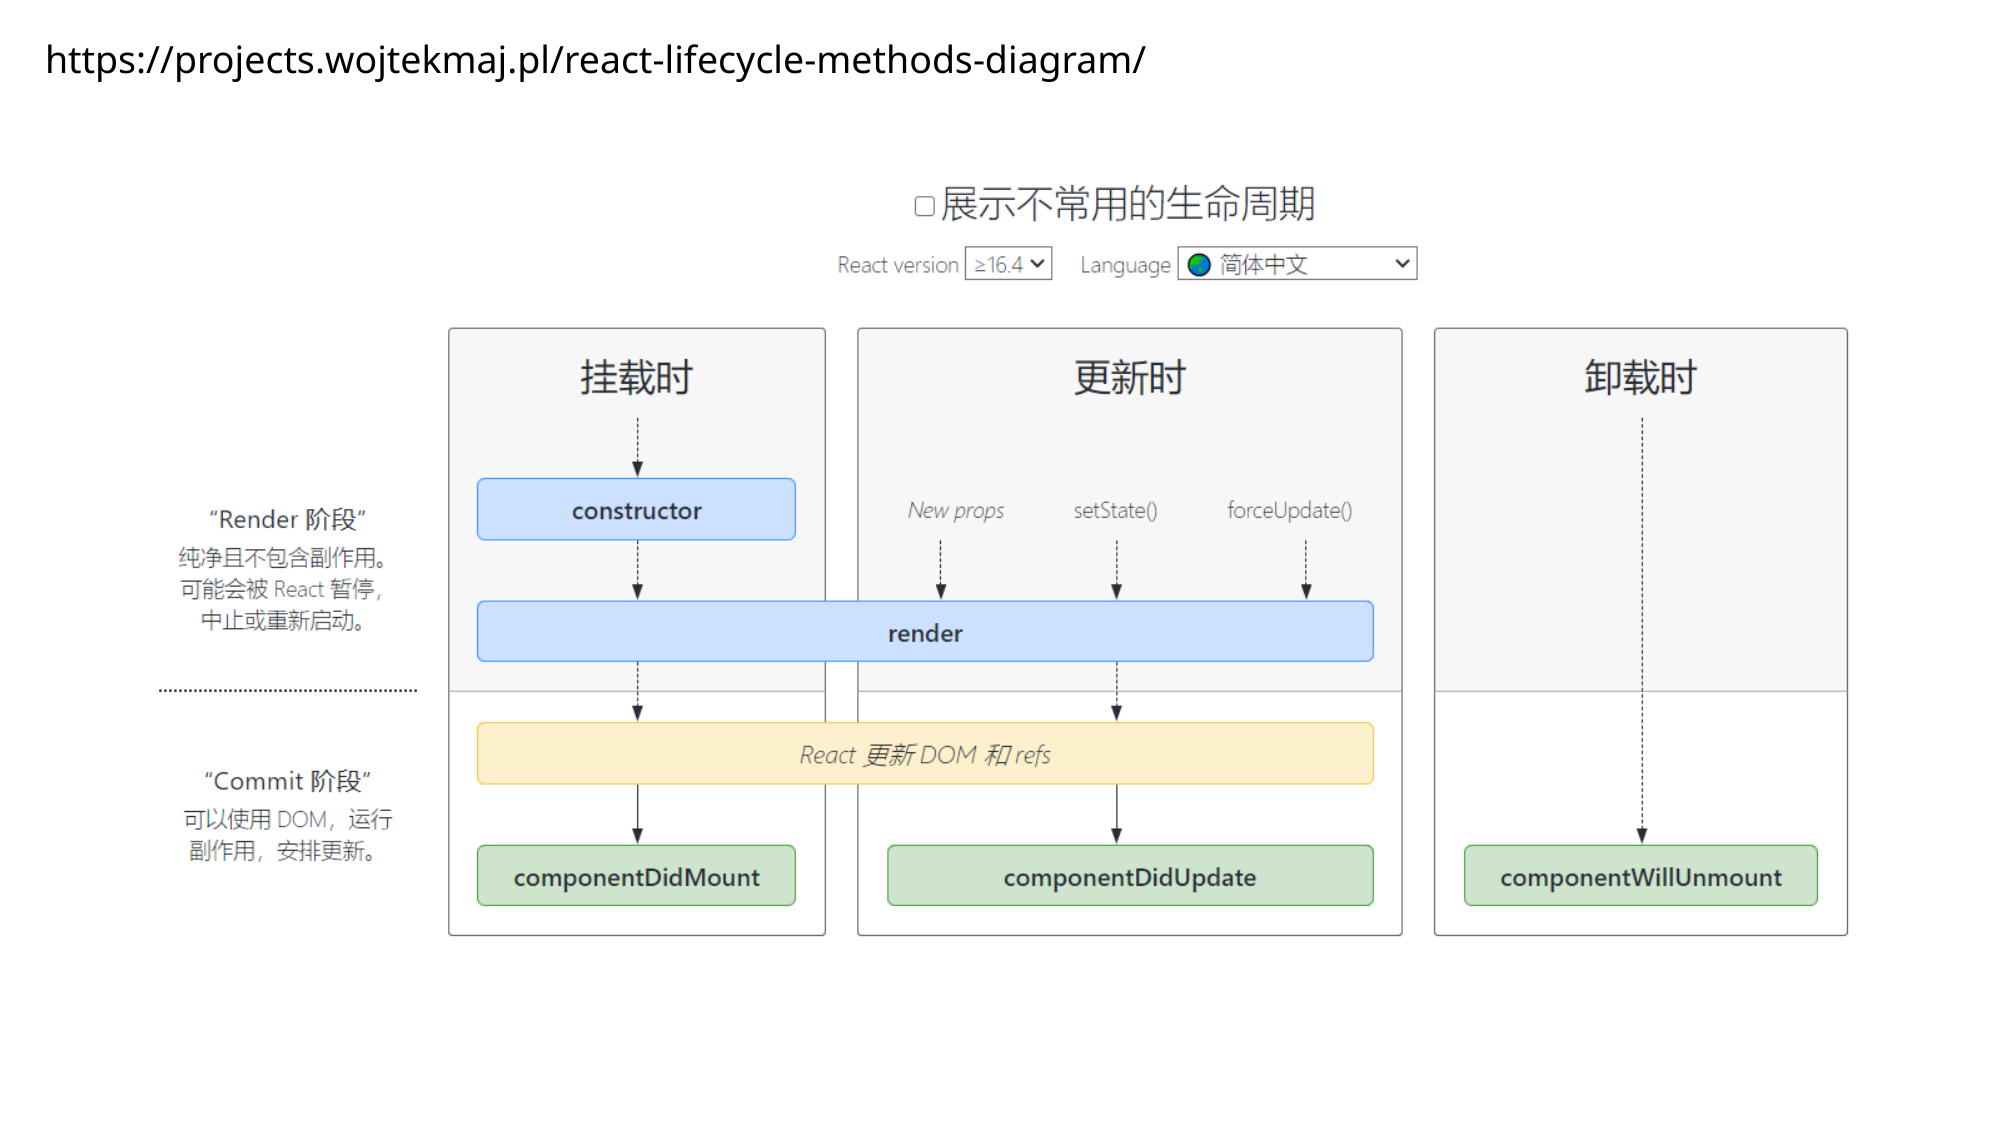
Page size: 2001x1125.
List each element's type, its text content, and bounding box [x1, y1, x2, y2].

text_box https://projects.wojtekmaj.pl/react-lifecycle-methods-diagram/ [30, 28, 1285, 89]
picture [133, 165, 1867, 960]
